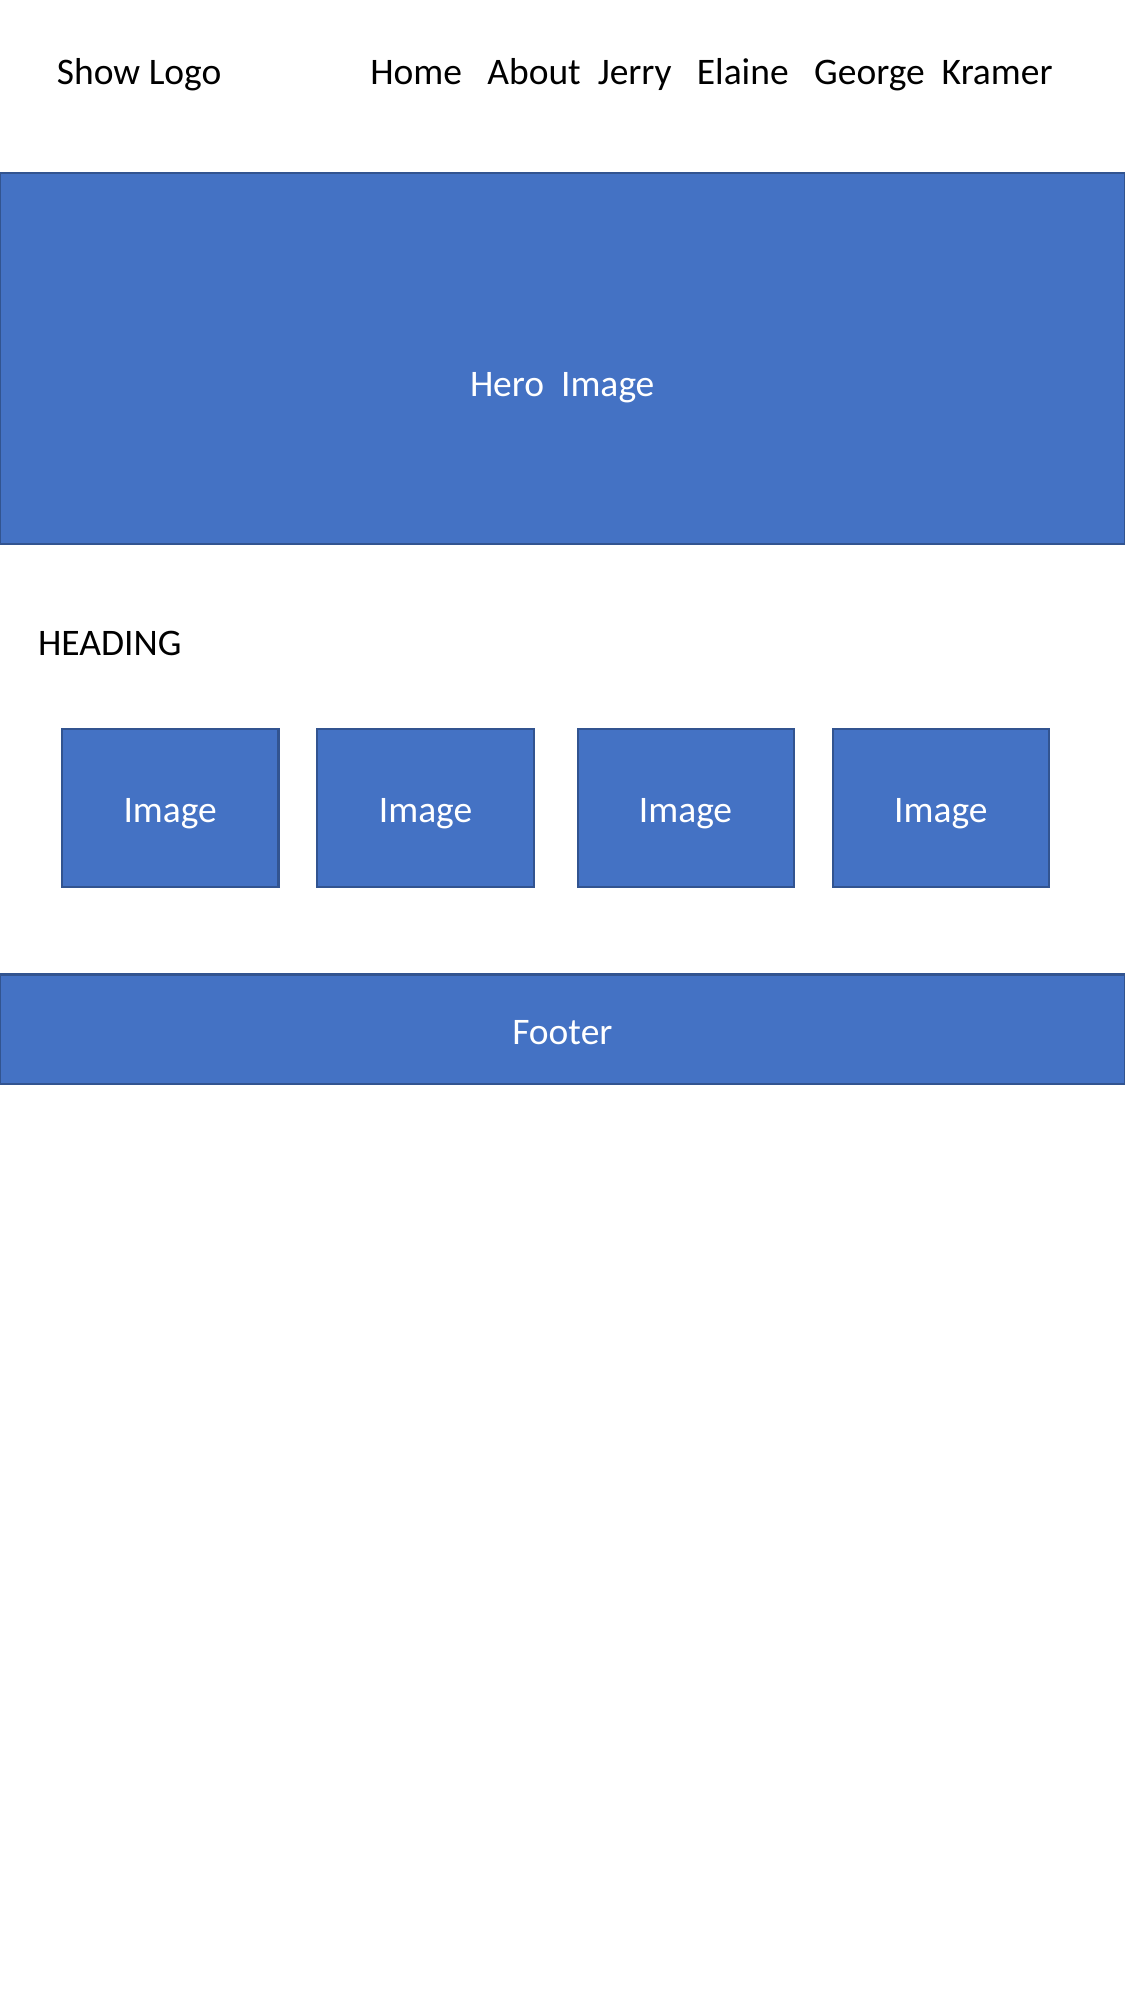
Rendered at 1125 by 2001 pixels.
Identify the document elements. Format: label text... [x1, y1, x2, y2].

text_box Image [832, 728, 1050, 888]
text_box Home About Jerry Elaine George Kramer [355, 40, 1117, 100]
text_box Image [577, 728, 795, 888]
text_box Footer [0, 973, 1125, 1085]
text_box Hero Image [0, 172, 1125, 545]
text_box HEADING [23, 611, 774, 671]
text_box Image [316, 728, 535, 888]
text_box Image [61, 728, 280, 888]
text_box Show Logo [42, 40, 280, 100]
